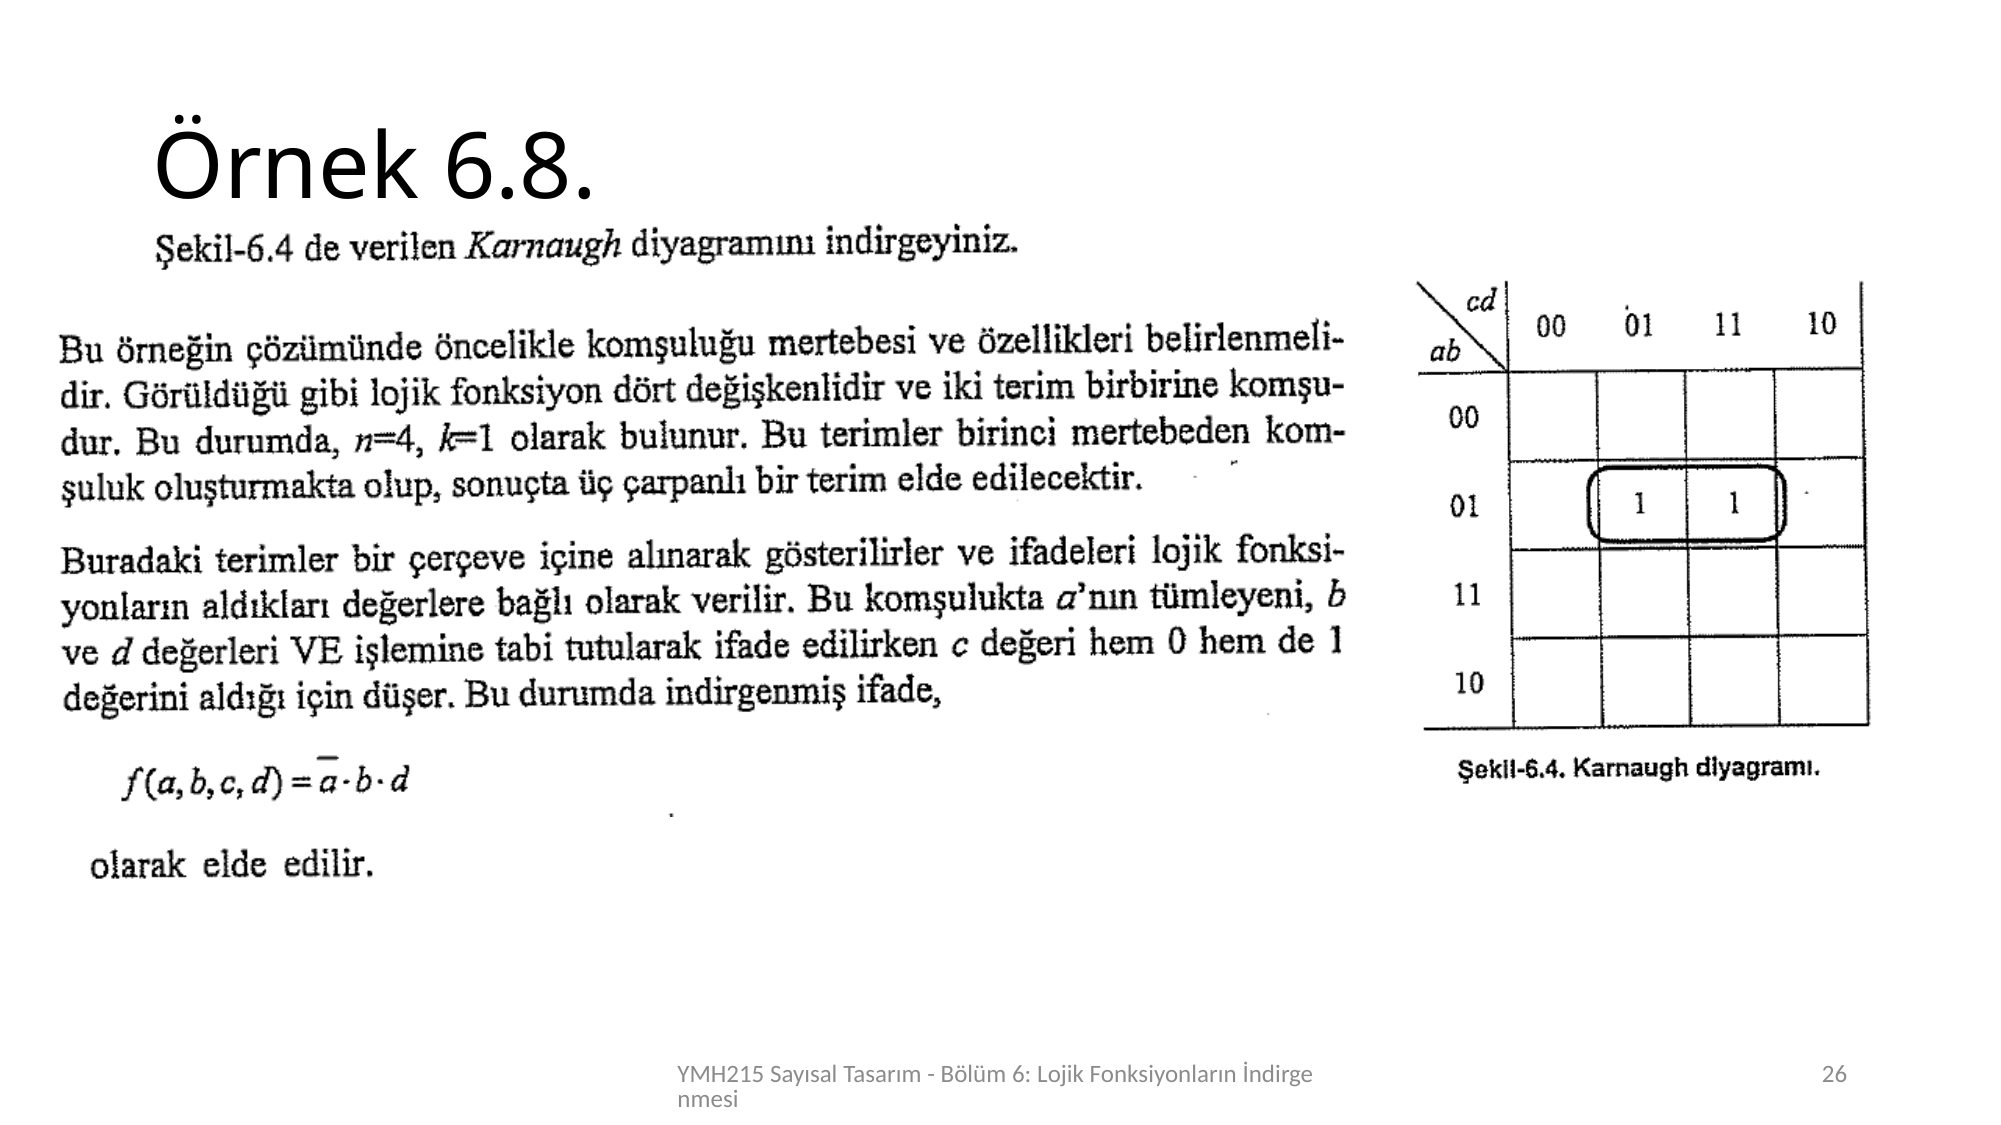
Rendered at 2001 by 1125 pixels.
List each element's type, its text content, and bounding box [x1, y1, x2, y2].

slide_number 26 [1412, 1042, 1863, 1103]
picture [137, 210, 1044, 289]
picture [1389, 249, 1886, 795]
footer YMH215 Sayısal Tasarım - Bölüm 6: Lojik Fonksiyonların İndirgenmesi [662, 1042, 1338, 1103]
picture [60, 827, 385, 886]
picture [35, 310, 1369, 817]
title Örnek 6.8. [137, 59, 1863, 278]
